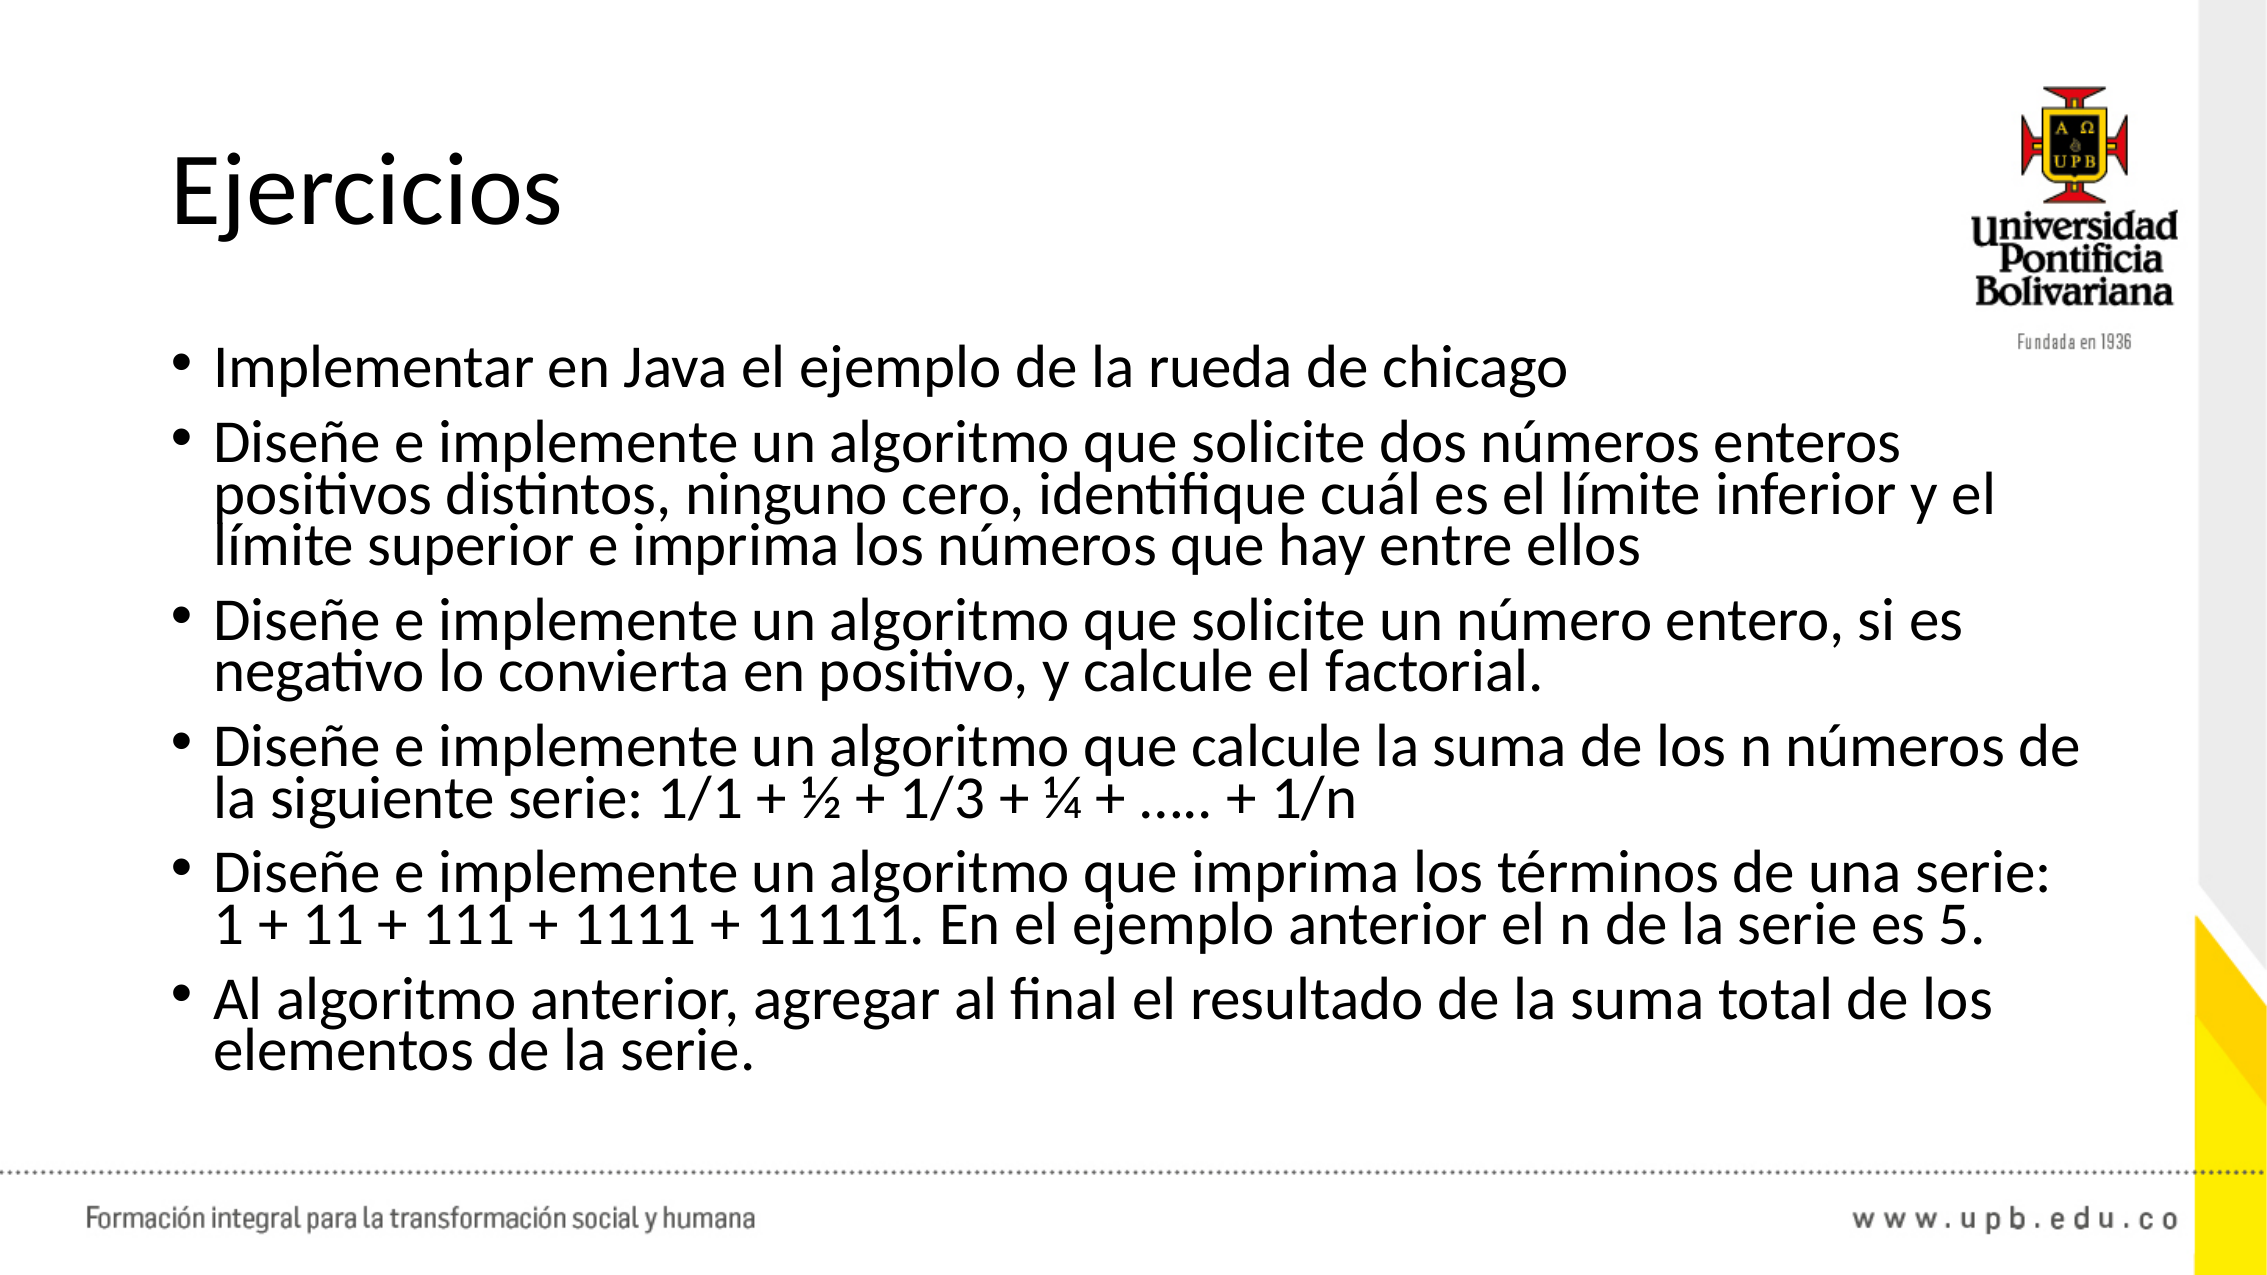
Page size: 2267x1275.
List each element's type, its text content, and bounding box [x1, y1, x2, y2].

title Ejercicios [155, 67, 2111, 315]
picture [0, 0, 2267, 1275]
list Implementar en Java el ejemplo de la rueda de chicago Diseñe e implemente un algoritmo que solicite dos números enteros positivos distintos, ninguno cero, identifique cuál es el límite inferior y el límite superior e imprima los números que hay entre ellos Diseñe e implemente un algoritmo que solicite un número entero, si es negativo lo convierta en positivo, y calcule el factorial. Diseñe e implemente un algoritmo que calcule la suma de los n números de la siguiente serie: 1/1 + ½ + 1/3 + ¼ + ….. + 1/n Diseñe e implemente un algoritmo que imprima los términos de una serie: 1 + 11 + 111 + 1111 + 11111. En el ejemplo anterior el n de la serie es 5. Al algoritmo anterior, agregar al final el resultado de la suma total de los elementos de la serie. [155, 339, 2111, 1149]
